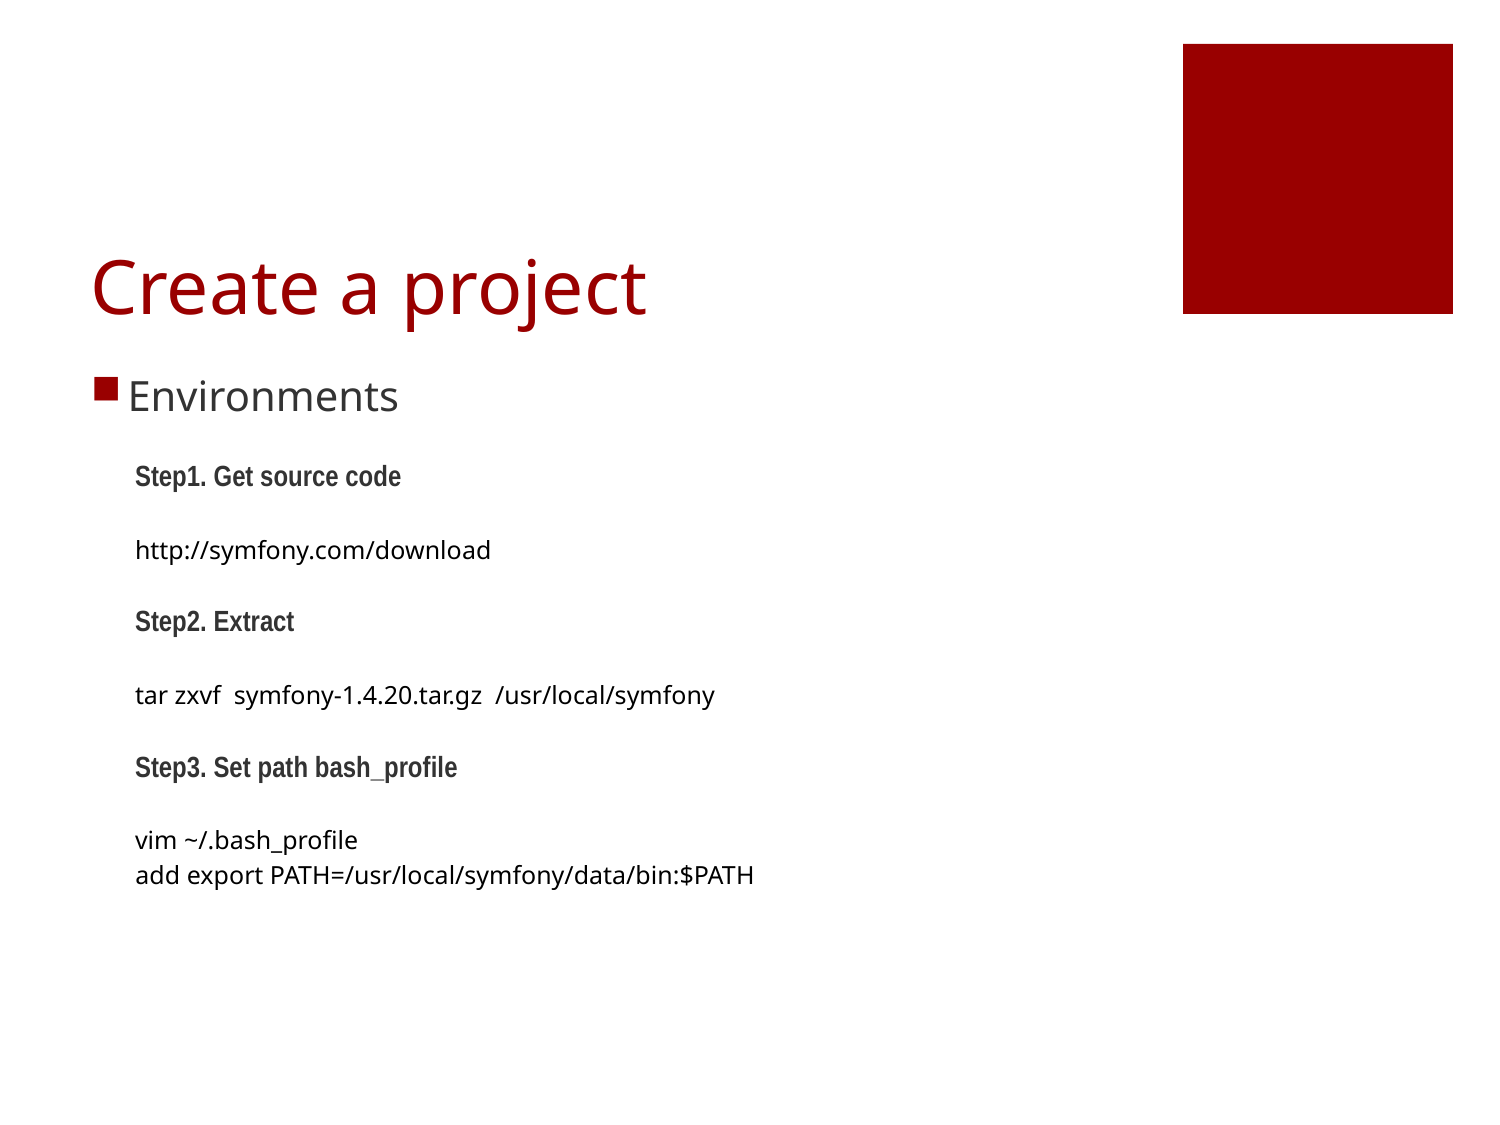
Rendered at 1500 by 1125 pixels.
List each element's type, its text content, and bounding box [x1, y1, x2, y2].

list Environments Step1. Get source code http://symfony.com/download Step2. Extract tar zxvf symfony-1.4.20.tar.gz /usr/local/symfony Step3. Set path bash_profile vim ~/.bash_profile add export PATH=/usr/local/symfony/data/bin:$PATH [75, 362, 1143, 1005]
title Create a project [75, 149, 1143, 338]
